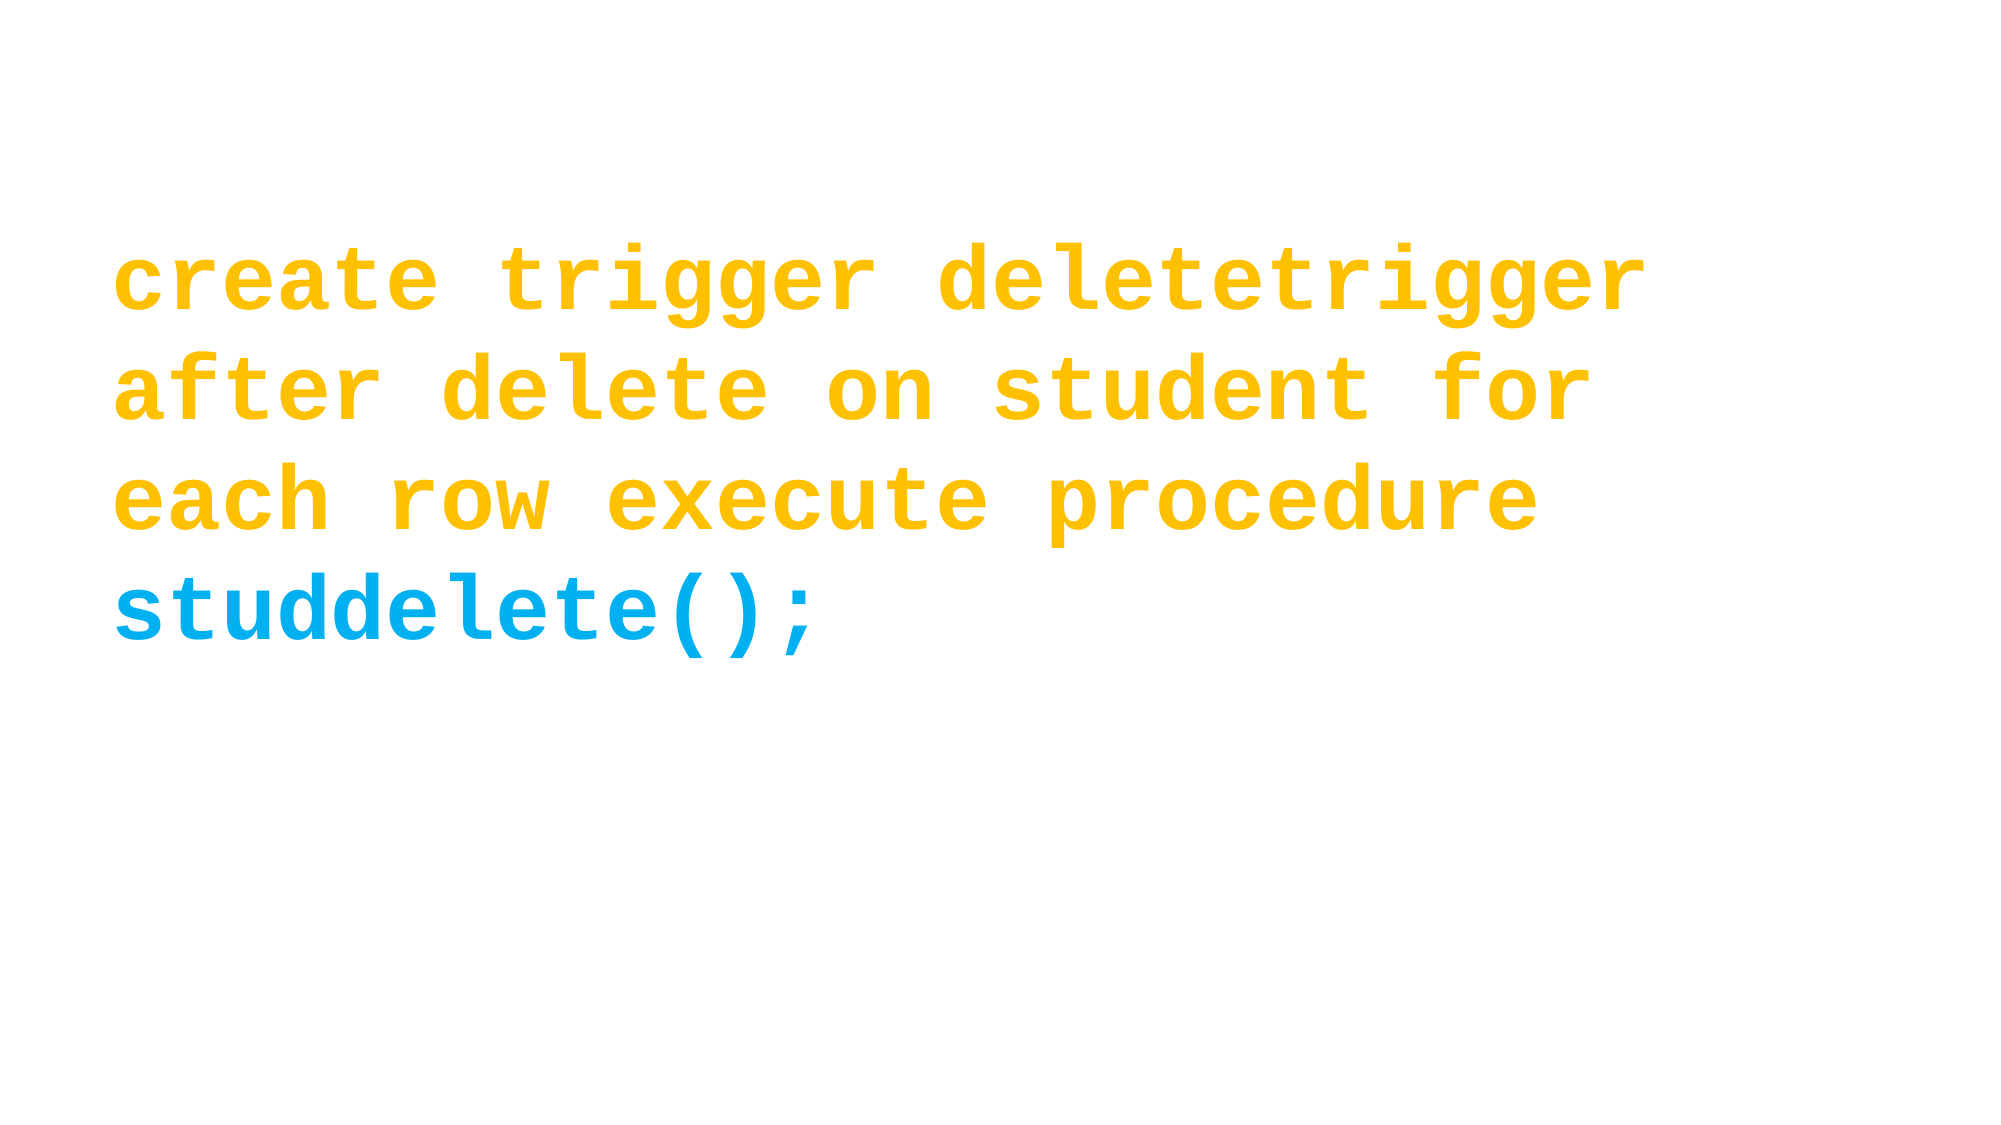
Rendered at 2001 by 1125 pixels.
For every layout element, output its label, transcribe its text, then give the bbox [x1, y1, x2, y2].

text_box create trigger deletetrigger after delete on student for each row execute procedure studdelete(); [96, 210, 1823, 665]
